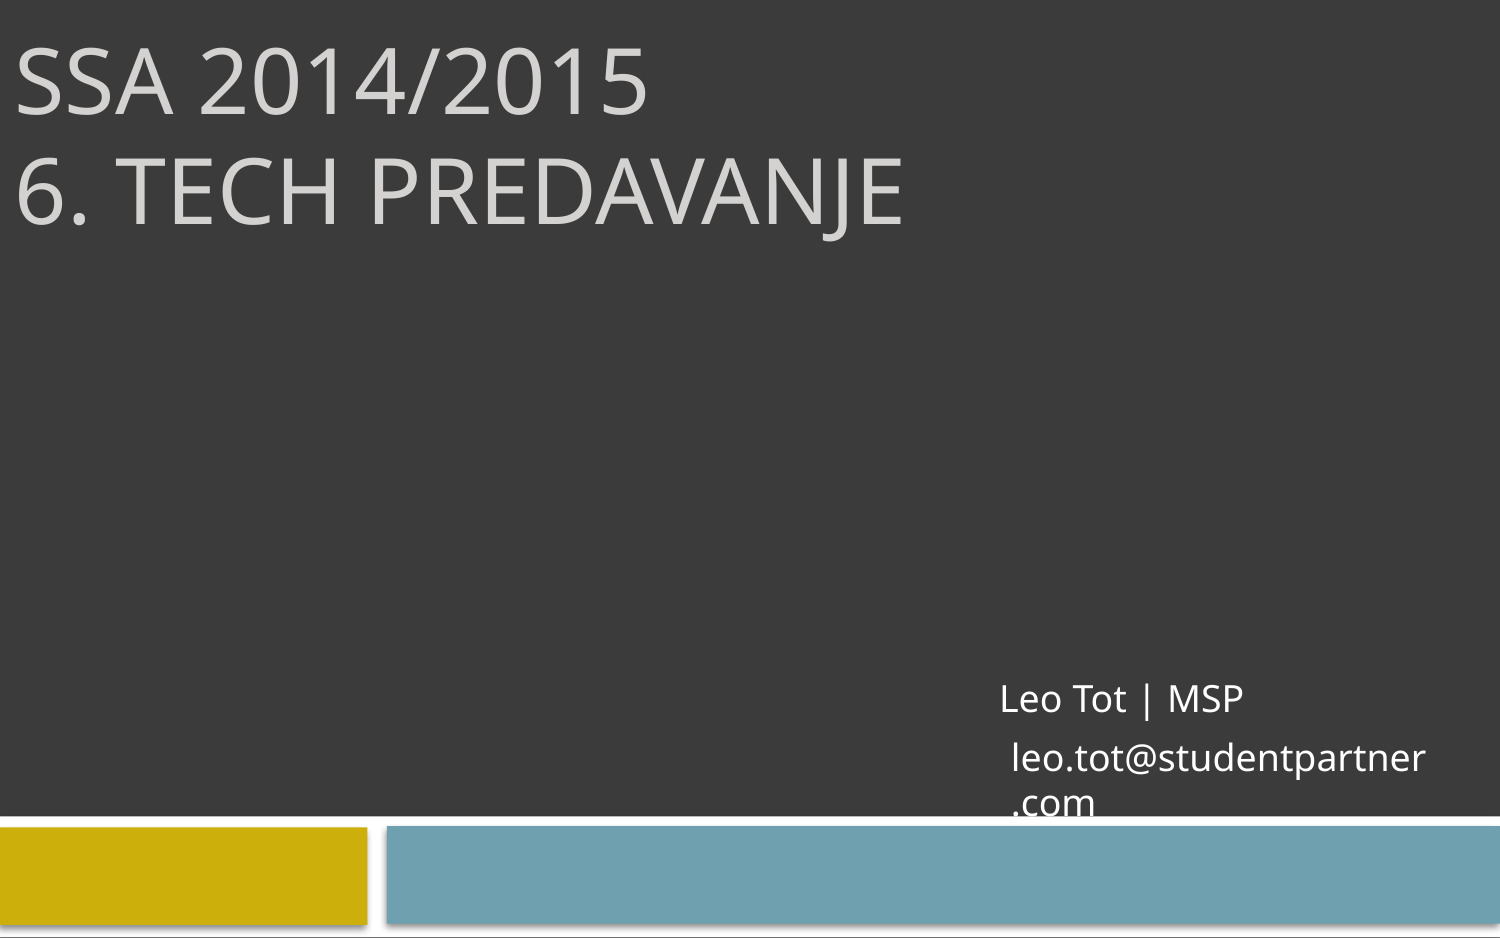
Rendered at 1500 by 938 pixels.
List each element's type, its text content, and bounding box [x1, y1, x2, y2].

text_box Leo Tot | MSP [984, 667, 1278, 728]
title SSA 2014/2015 6. Tech predavanje [0, 0, 1063, 250]
text_box leo.tot@studentpartner.com [996, 726, 1442, 832]
